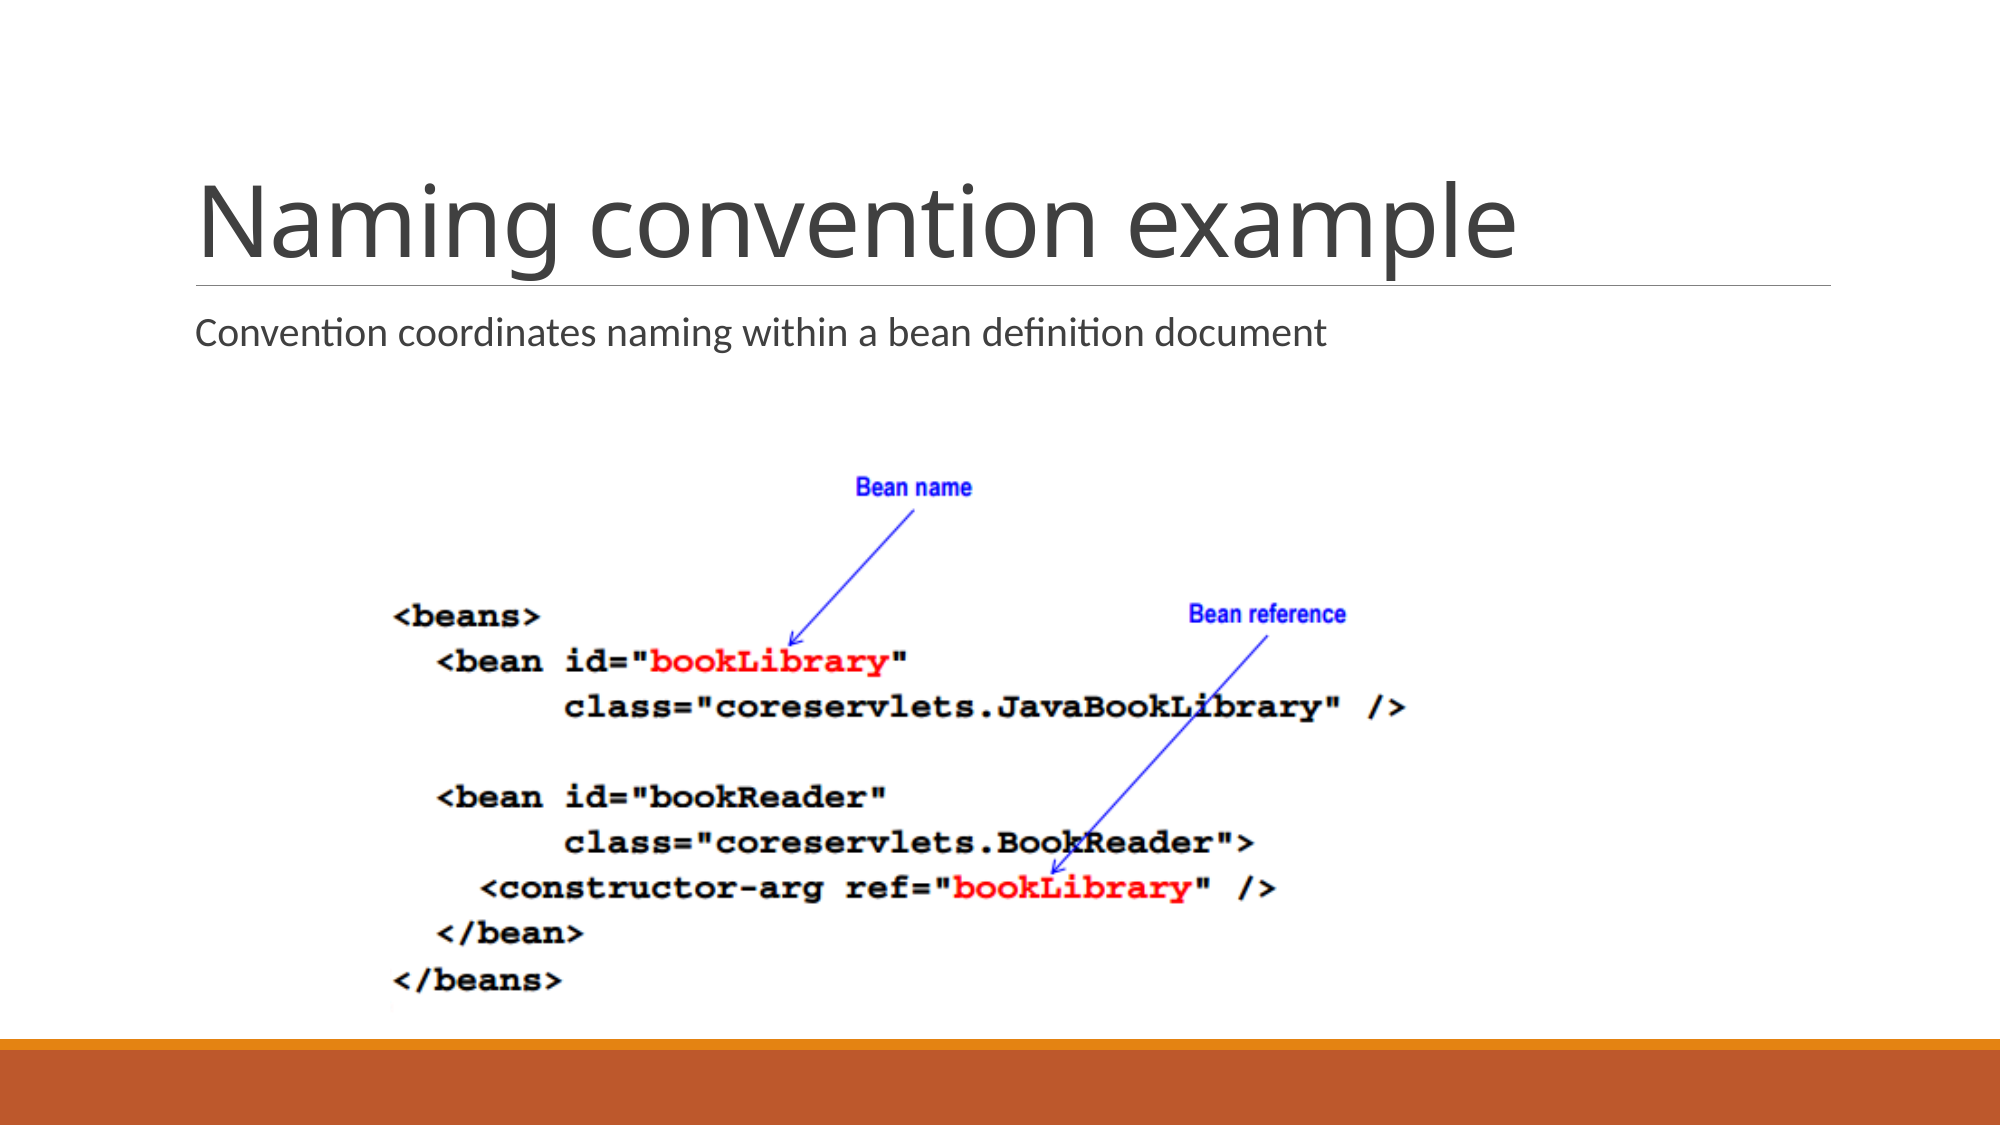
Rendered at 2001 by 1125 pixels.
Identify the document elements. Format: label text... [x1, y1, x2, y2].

title Naming convention example [180, 47, 1830, 285]
list Convention coordinates naming within a bean definition document [180, 303, 1905, 434]
picture [389, 451, 1610, 1017]
